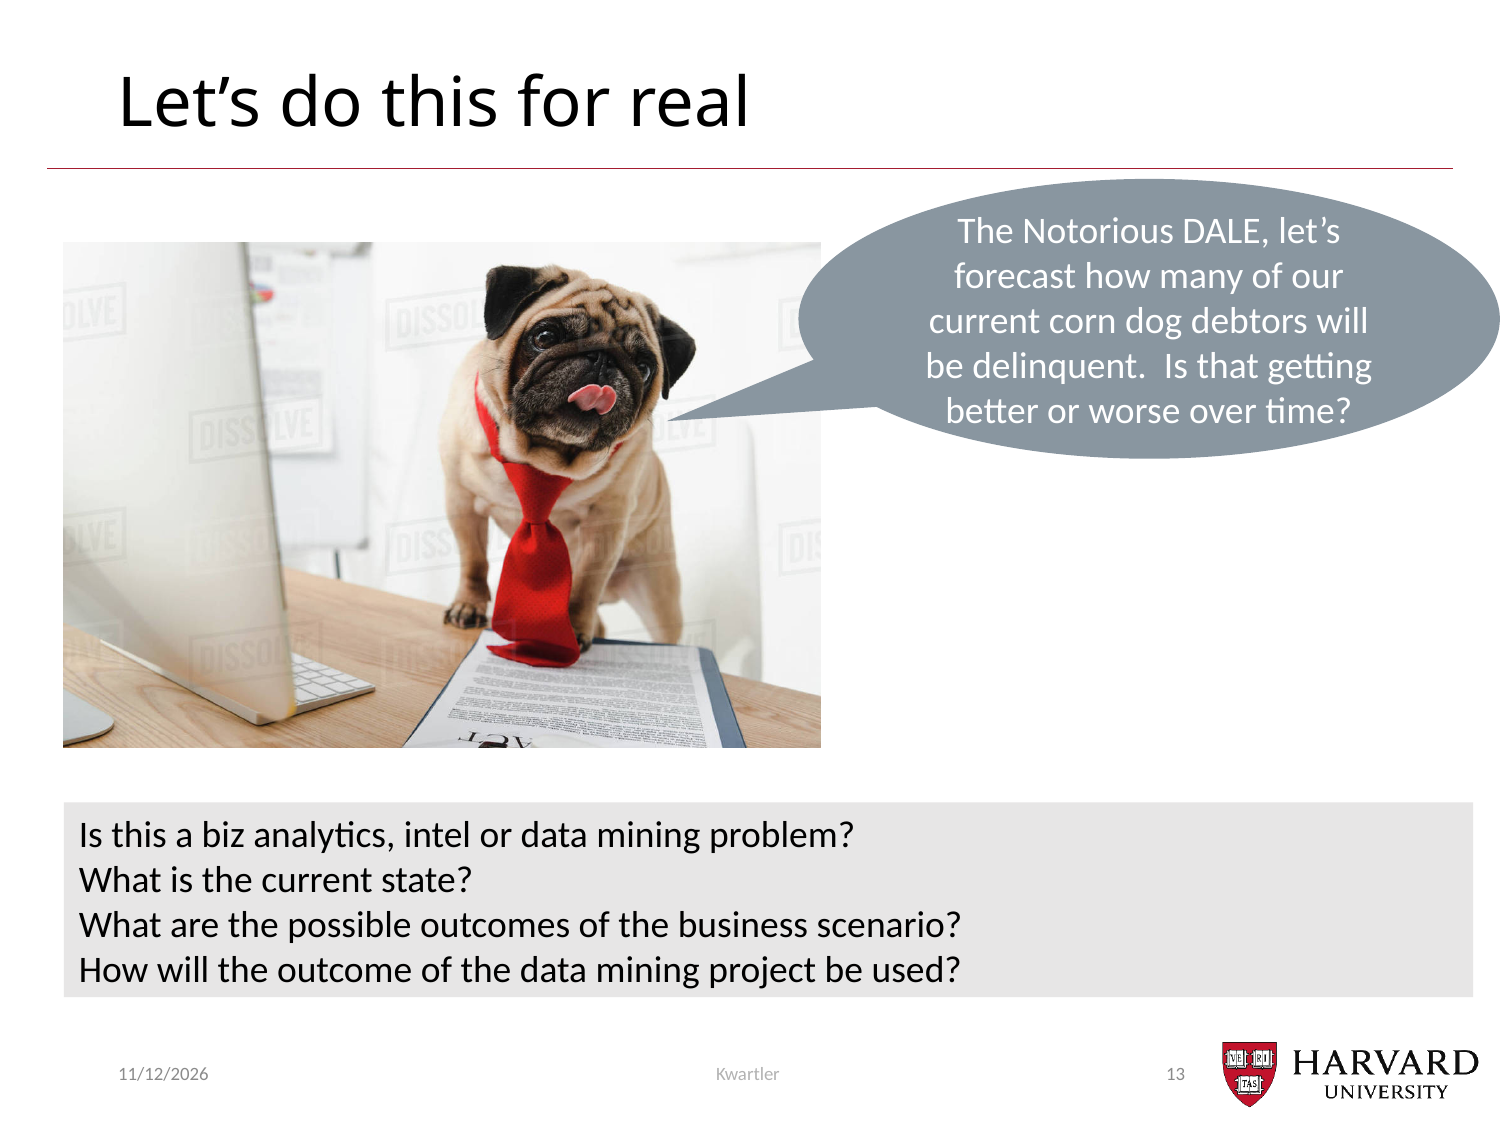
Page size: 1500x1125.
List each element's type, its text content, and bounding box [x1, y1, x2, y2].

picture [1200, 1024, 1500, 1125]
text_box Is this a biz analytics, intel or data mining problem? What is the current state? What are the possible outcomes of the business scenario? How will the outcome of the data mining project be used? [63, 802, 1474, 998]
text_box The Notorious DALE, let’s forecast how many of our current corn dog debtors will be delinquent. Is that getting better or worse over time? [821, 177, 1500, 460]
footer Kwartler [496, 1042, 1004, 1103]
slide_number 13 [1059, 1042, 1200, 1103]
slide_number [103, 1042, 441, 1103]
title Let’s do this for real [103, 59, 1397, 157]
picture [63, 242, 821, 748]
